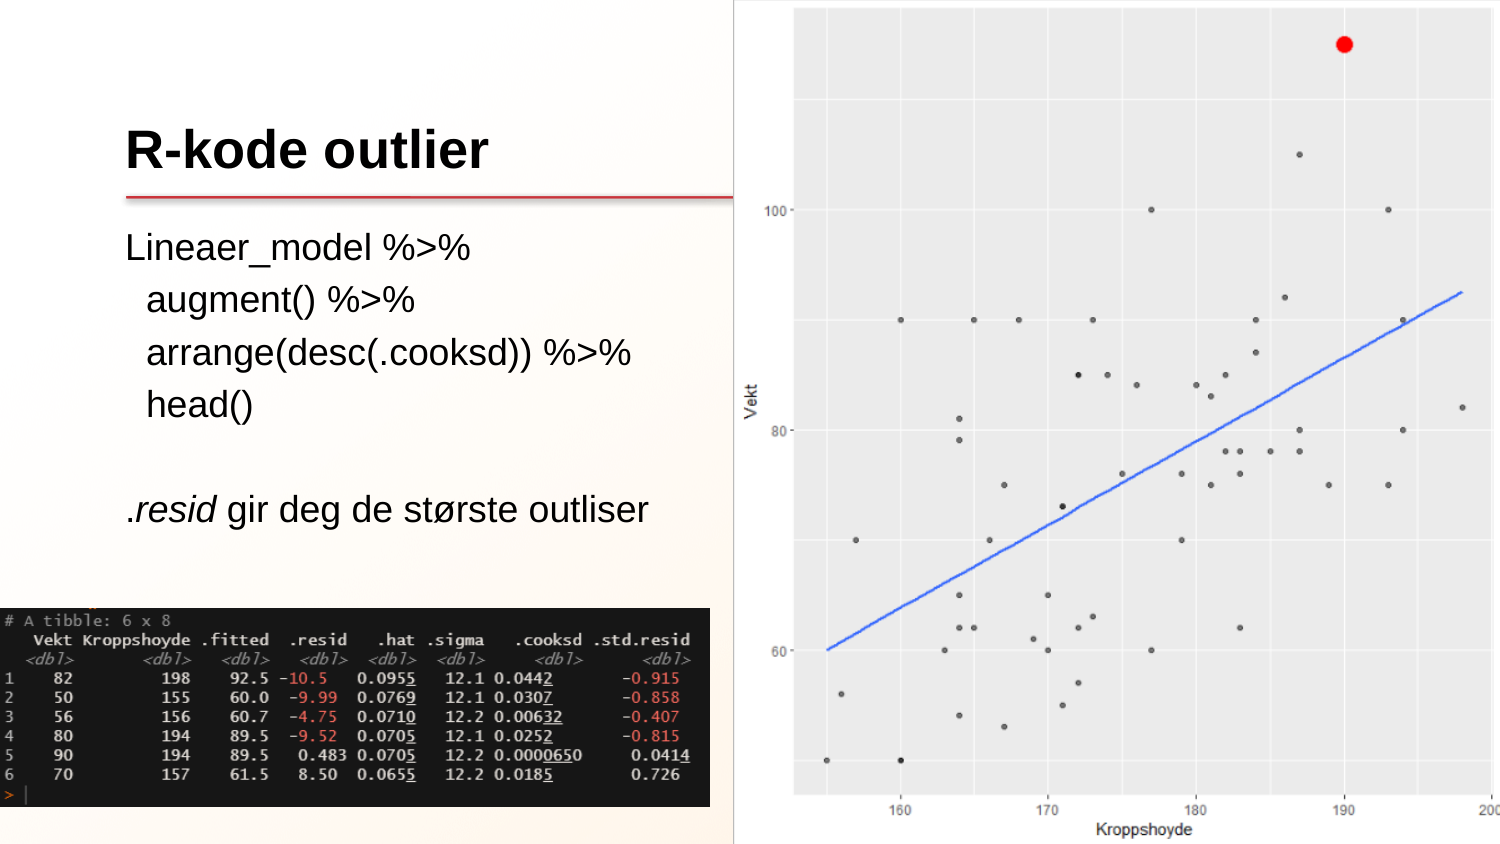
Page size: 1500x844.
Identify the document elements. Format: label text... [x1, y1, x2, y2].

list Lineaer_model %>% augment() %>% arrange(desc(.cooksd)) %>% head() .resid gir deg de største outliser [109, 215, 728, 754]
title R-kode outlier [109, 36, 728, 187]
picture [0, 0, 1500, 844]
